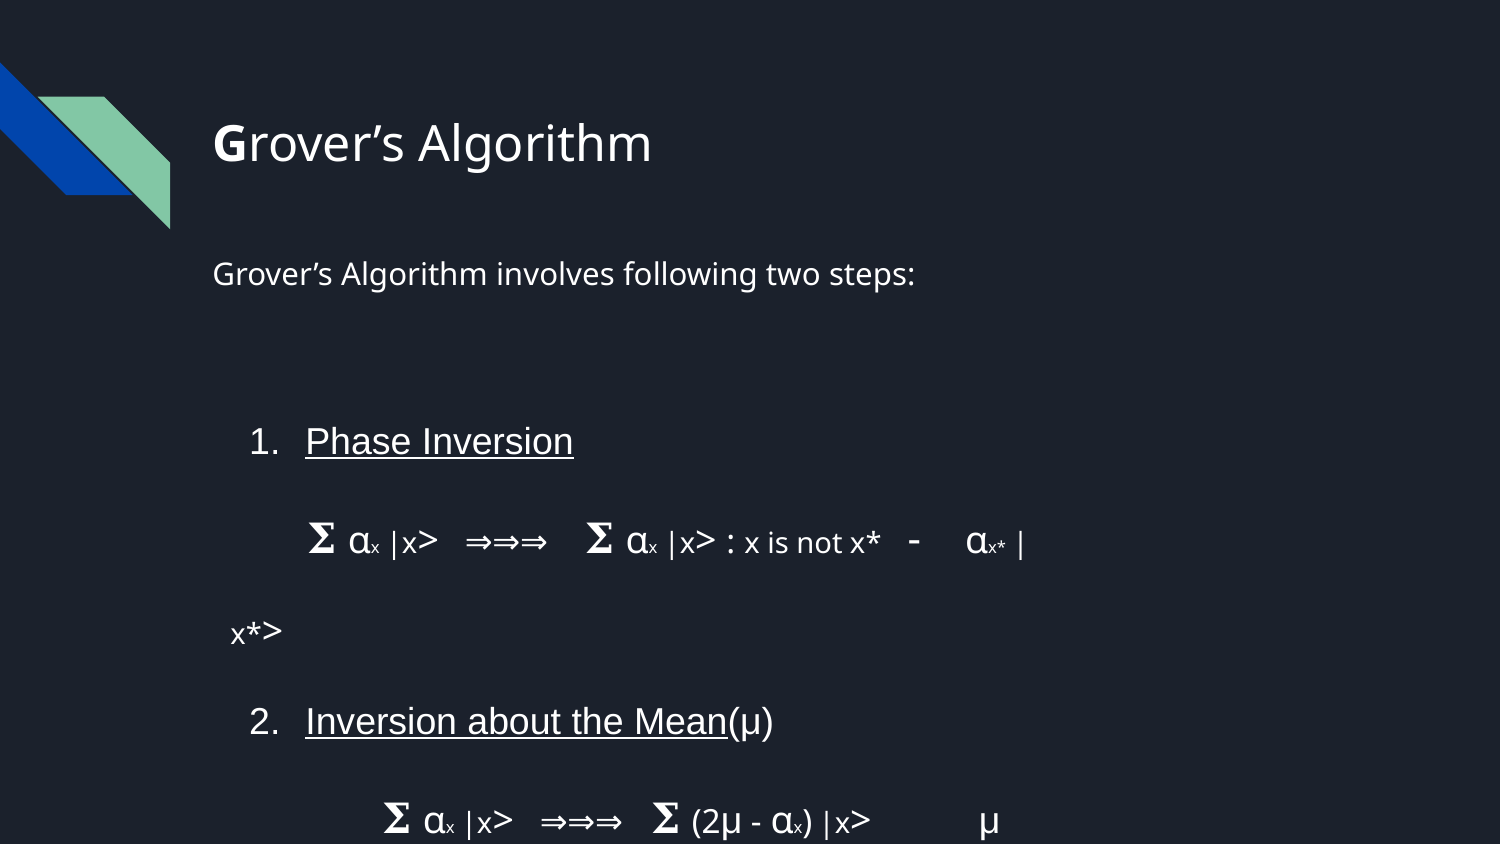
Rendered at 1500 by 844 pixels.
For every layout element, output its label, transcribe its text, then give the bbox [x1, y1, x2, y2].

title Grover’s Algorithm [197, 96, 1351, 198]
text_box Grover’s Algorithm involves following two steps: [197, 238, 1336, 316]
text_box Phase Inversion 𝚺 αx |x> ⇒⇒⇒ 𝚺 αx |x> : x is not x* - αx* |x*> Inversion about the Mean(μ) 𝚺 αx |x> ⇒⇒⇒ 𝚺 (2μ - αx) |x> μ = 𝚺 αx / N [215, 357, 1082, 541]
